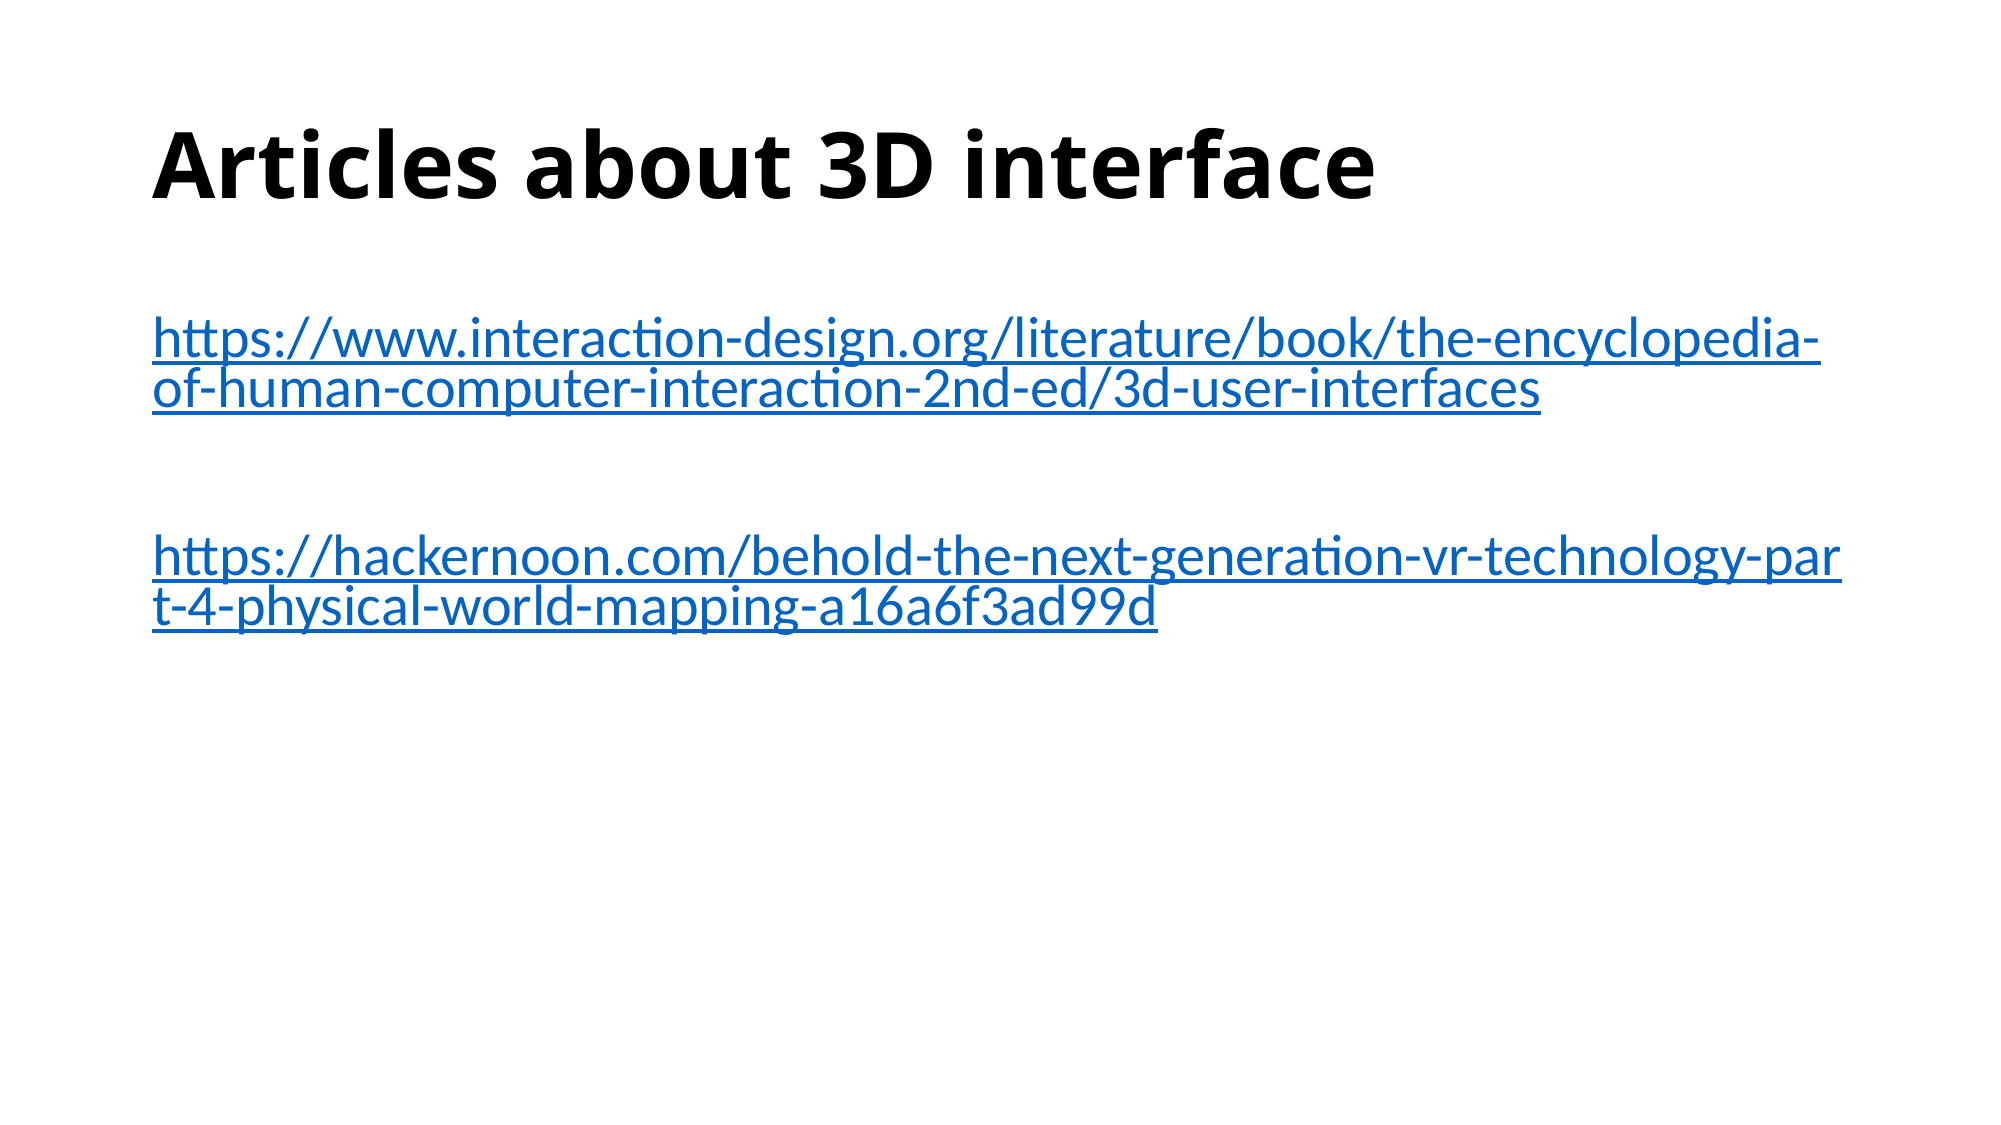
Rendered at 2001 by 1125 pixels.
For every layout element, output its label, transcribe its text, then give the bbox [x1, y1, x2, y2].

list https://www.interaction-design.org/literature/book/the-encyclopedia-of-human-computer-interaction-2nd-ed/3d-user-interfaces https://hackernoon.com/behold-the-next-generation-vr-technology-part-4-physical-world-mapping-a16a6f3ad99d [137, 299, 1863, 1014]
title Articles about 3D interface [137, 59, 1863, 278]
